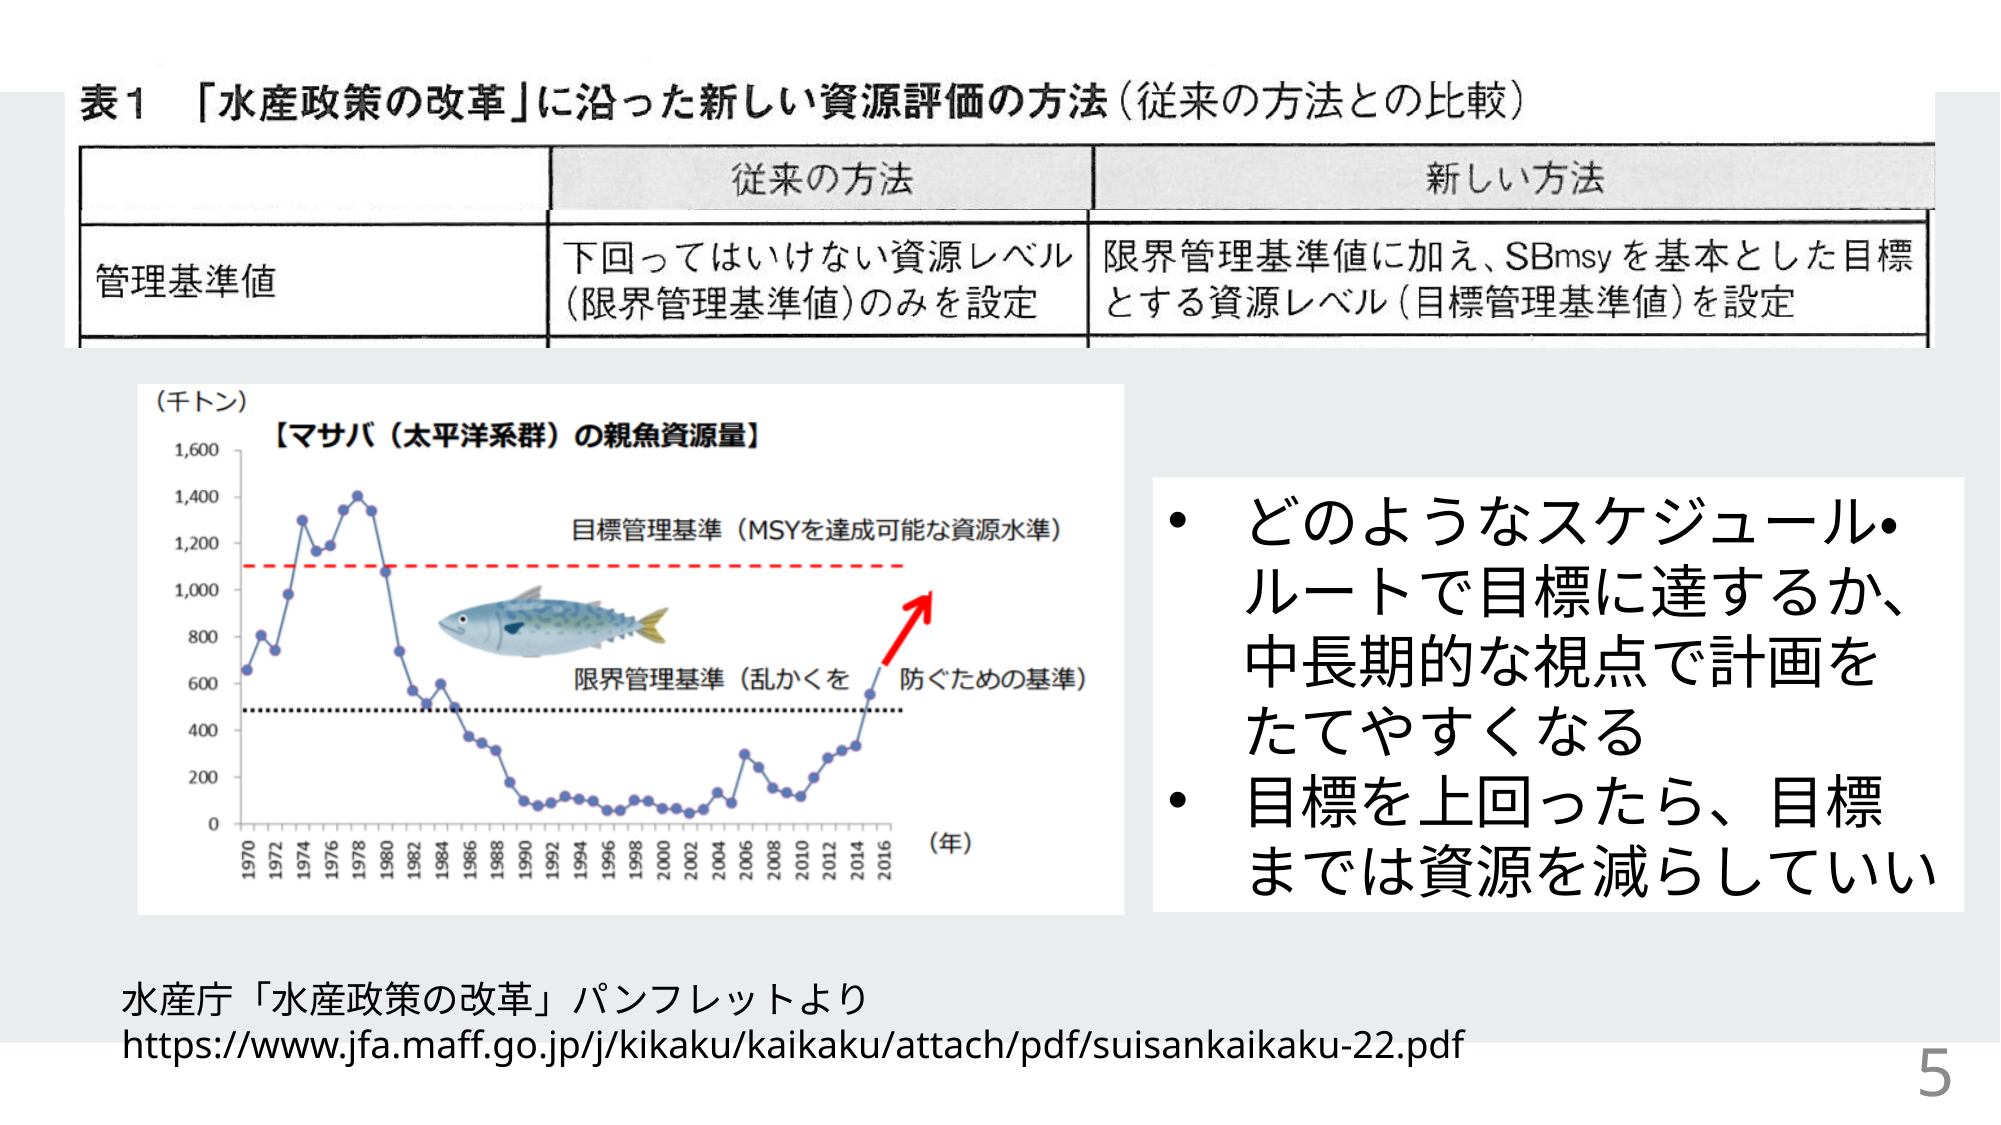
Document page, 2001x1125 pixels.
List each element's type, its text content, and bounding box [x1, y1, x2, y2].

picture [137, 384, 1125, 915]
text_box 水産庁「水産政策の改革」パンフレットより https://www.jfa.maff.go.jp/j/kikaku/kaikaku/attach/pdf/suisankaikaku-22.pdf [106, 968, 1624, 1074]
slide_number 5 [1520, 1044, 1971, 1105]
picture [64, 57, 1936, 348]
text_box どのようなスケジュール・ルートで目標に達するか、中長期的な視点で計画を たてやすくなる 目標を上回ったら、目標 までは資源を減らしていい [1152, 477, 1965, 912]
